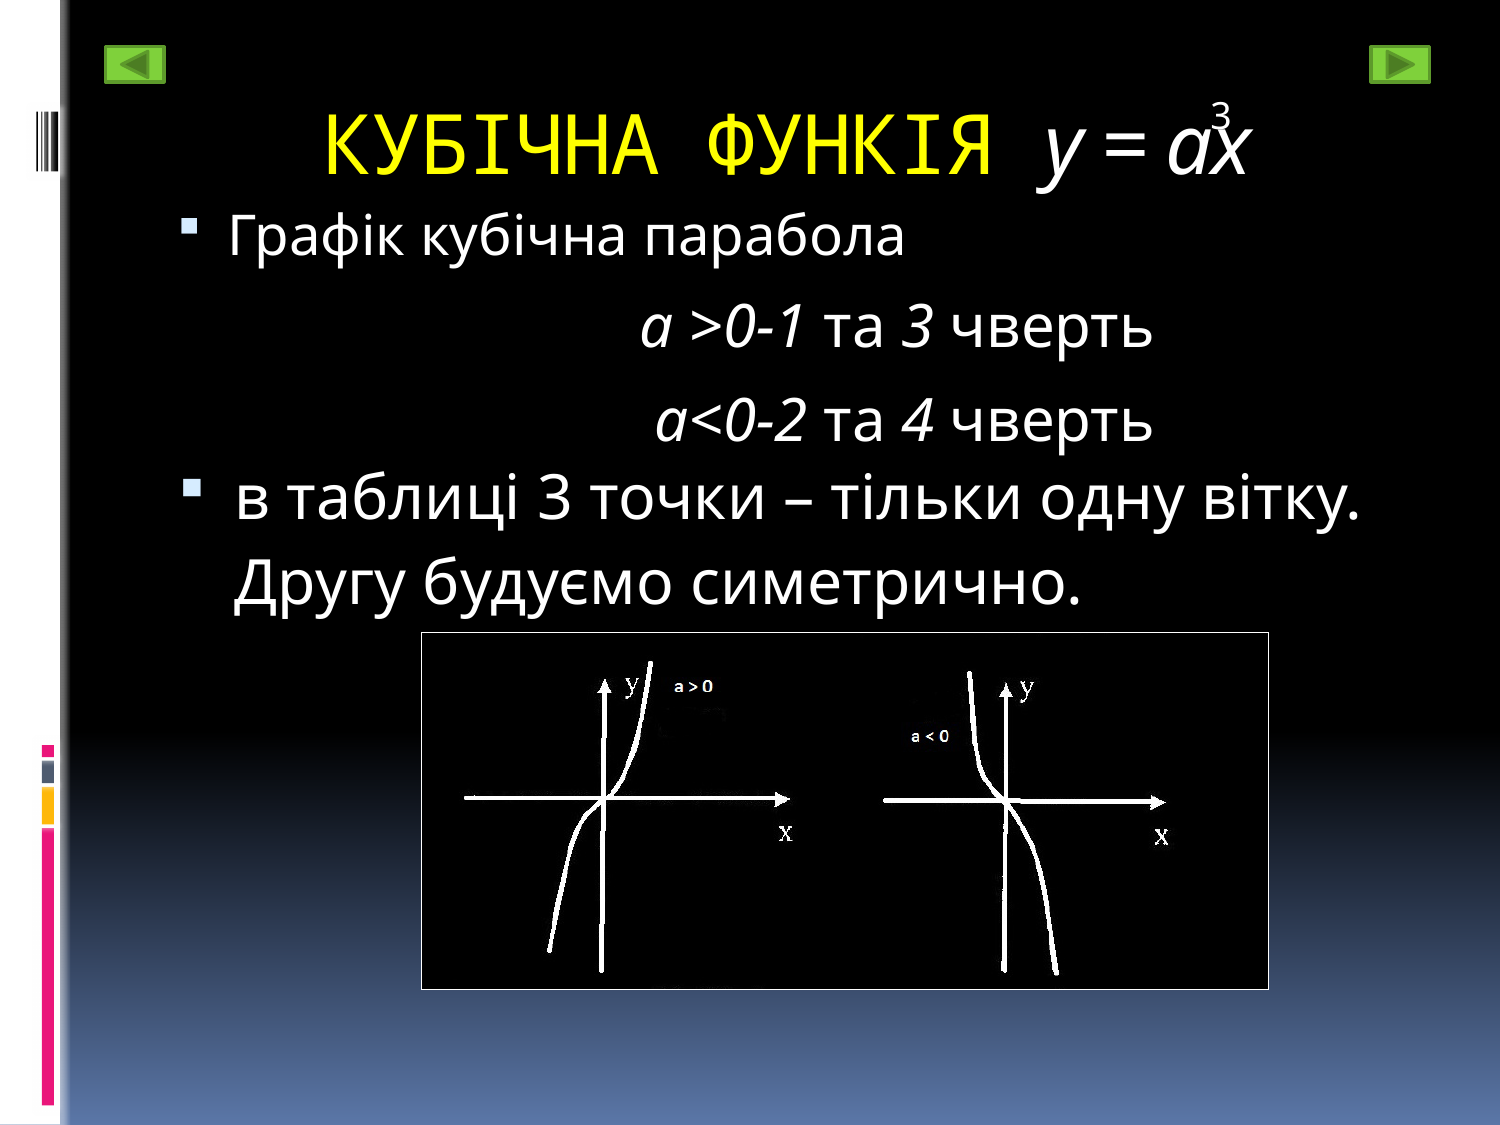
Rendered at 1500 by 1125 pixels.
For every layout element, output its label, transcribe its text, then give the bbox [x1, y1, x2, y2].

picture [421, 632, 1269, 991]
text_box [104, 45, 166, 84]
title КУБІЧНА ФУНКІЯ y = ax [150, 83, 1425, 234]
table_header 3 [1195, 82, 1231, 148]
text_box в таблиці 3 точки – тільки одну вітку. Другу будуємо симетрично. [152, 445, 1428, 1125]
text_box Графік кубічна парабола a >0-1 та 3 чверть a<0-2 та 4 чверть [152, 187, 1428, 445]
text_box [1369, 45, 1431, 84]
